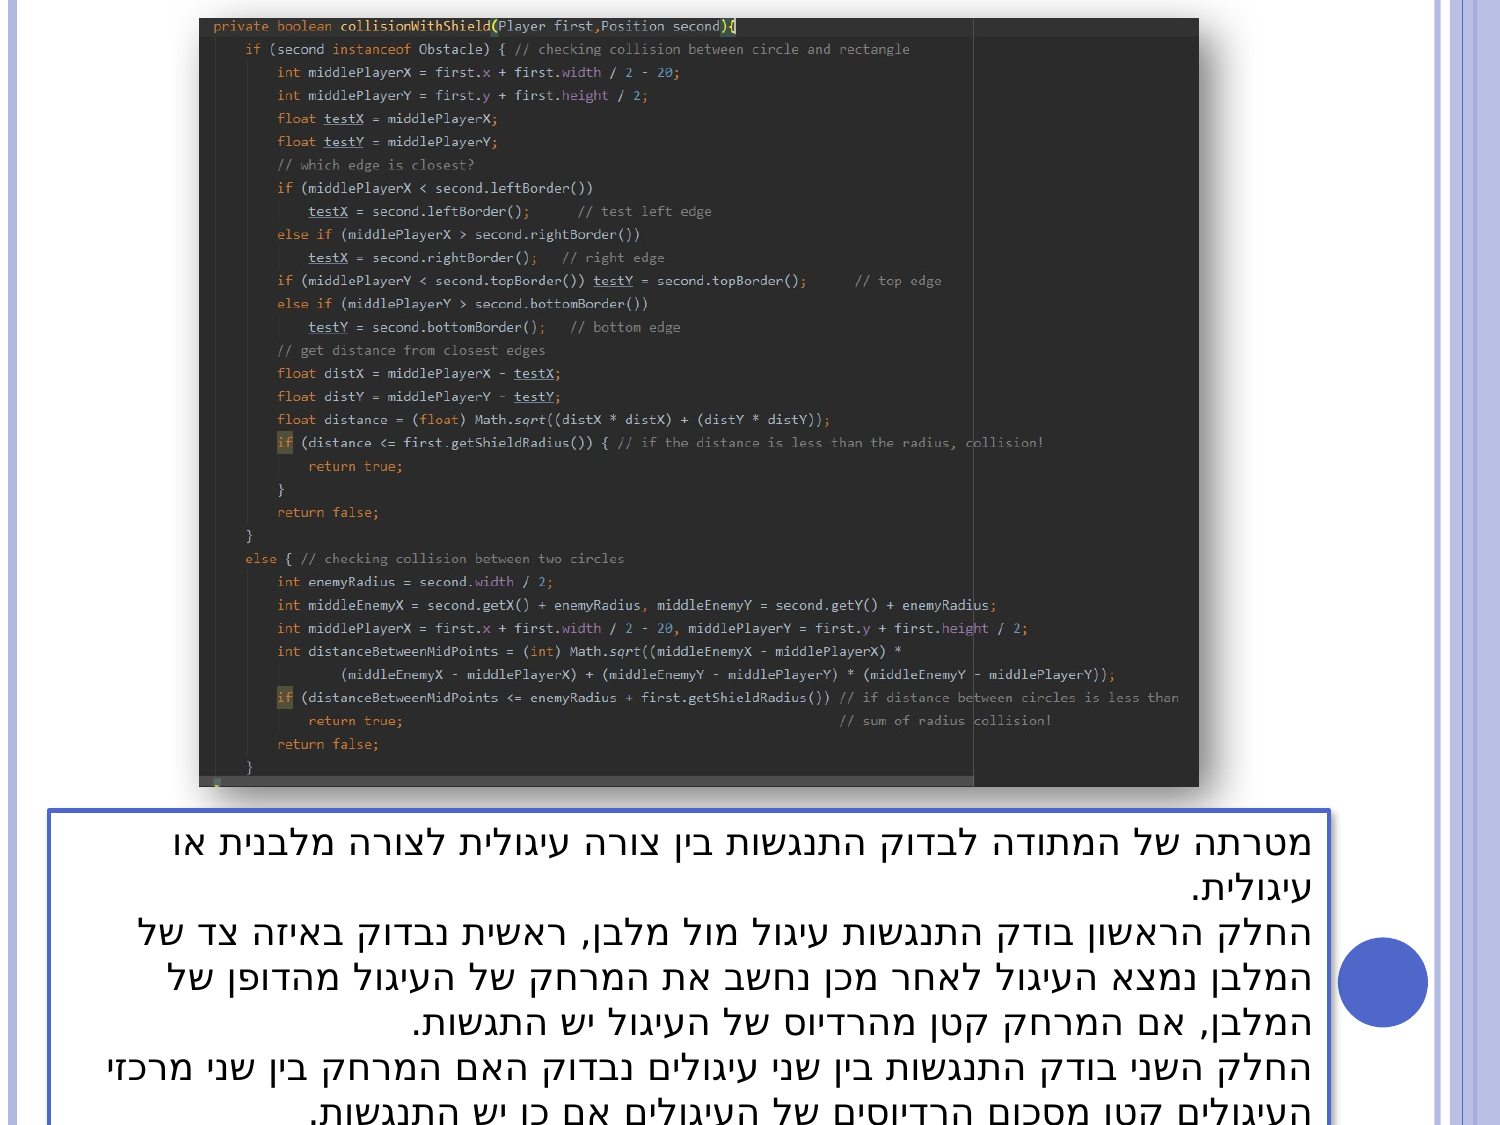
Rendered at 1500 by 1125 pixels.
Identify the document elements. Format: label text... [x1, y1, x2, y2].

picture [199, 18, 1200, 788]
text_box מטרתה של המתודה לבדוק התנגשות בין צורה עיגולית לצורה מלבנית או עיגולית. החלק הראשון בודק התנגשות עיגול מול מלבן, ראשית נבדוק באיזה צד של המלבן נמצא העיגול לאחר מכן נחשב את המרחק של העיגול מהדופן של המלבן, אם המרחק קטן מהרדיוס של העיגול יש התגשות. החלק השני בודק התנגשות בין שני עיגולים נבדוק האם המרחק בין שני מרכזי העיגולים קטן מסכום הרדיוסים של העיגולים אם כן יש התנגשות. [48, 810, 1329, 1125]
